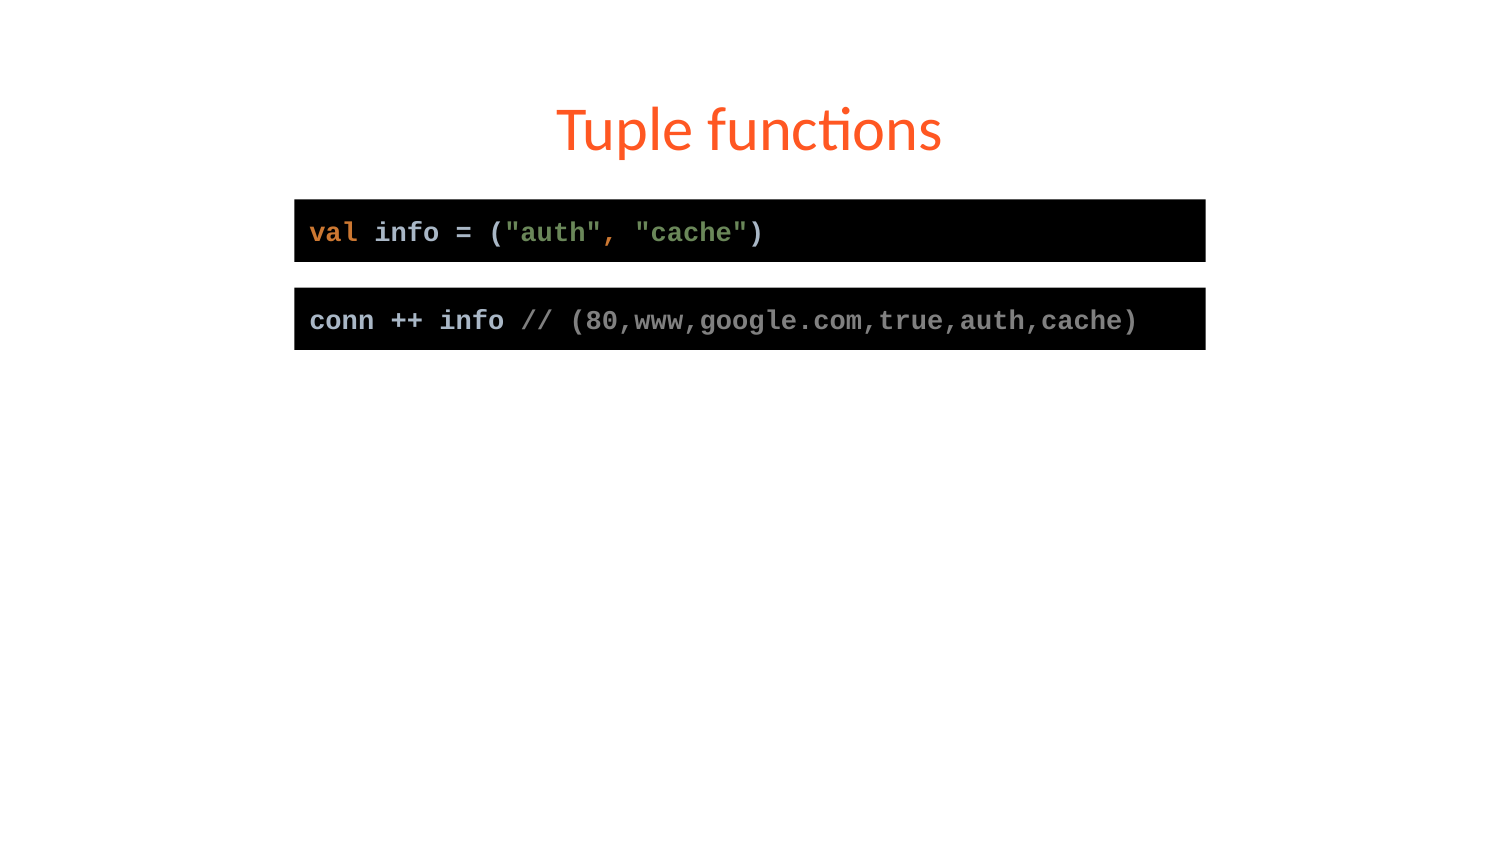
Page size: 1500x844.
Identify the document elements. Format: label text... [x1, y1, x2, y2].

title Tuple functions [51, 72, 1449, 167]
text_box val info = ("auth", "cache") [294, 199, 1206, 262]
text_box conn ++ info // (80,www,google.com,true,auth,cache) [294, 287, 1206, 350]
